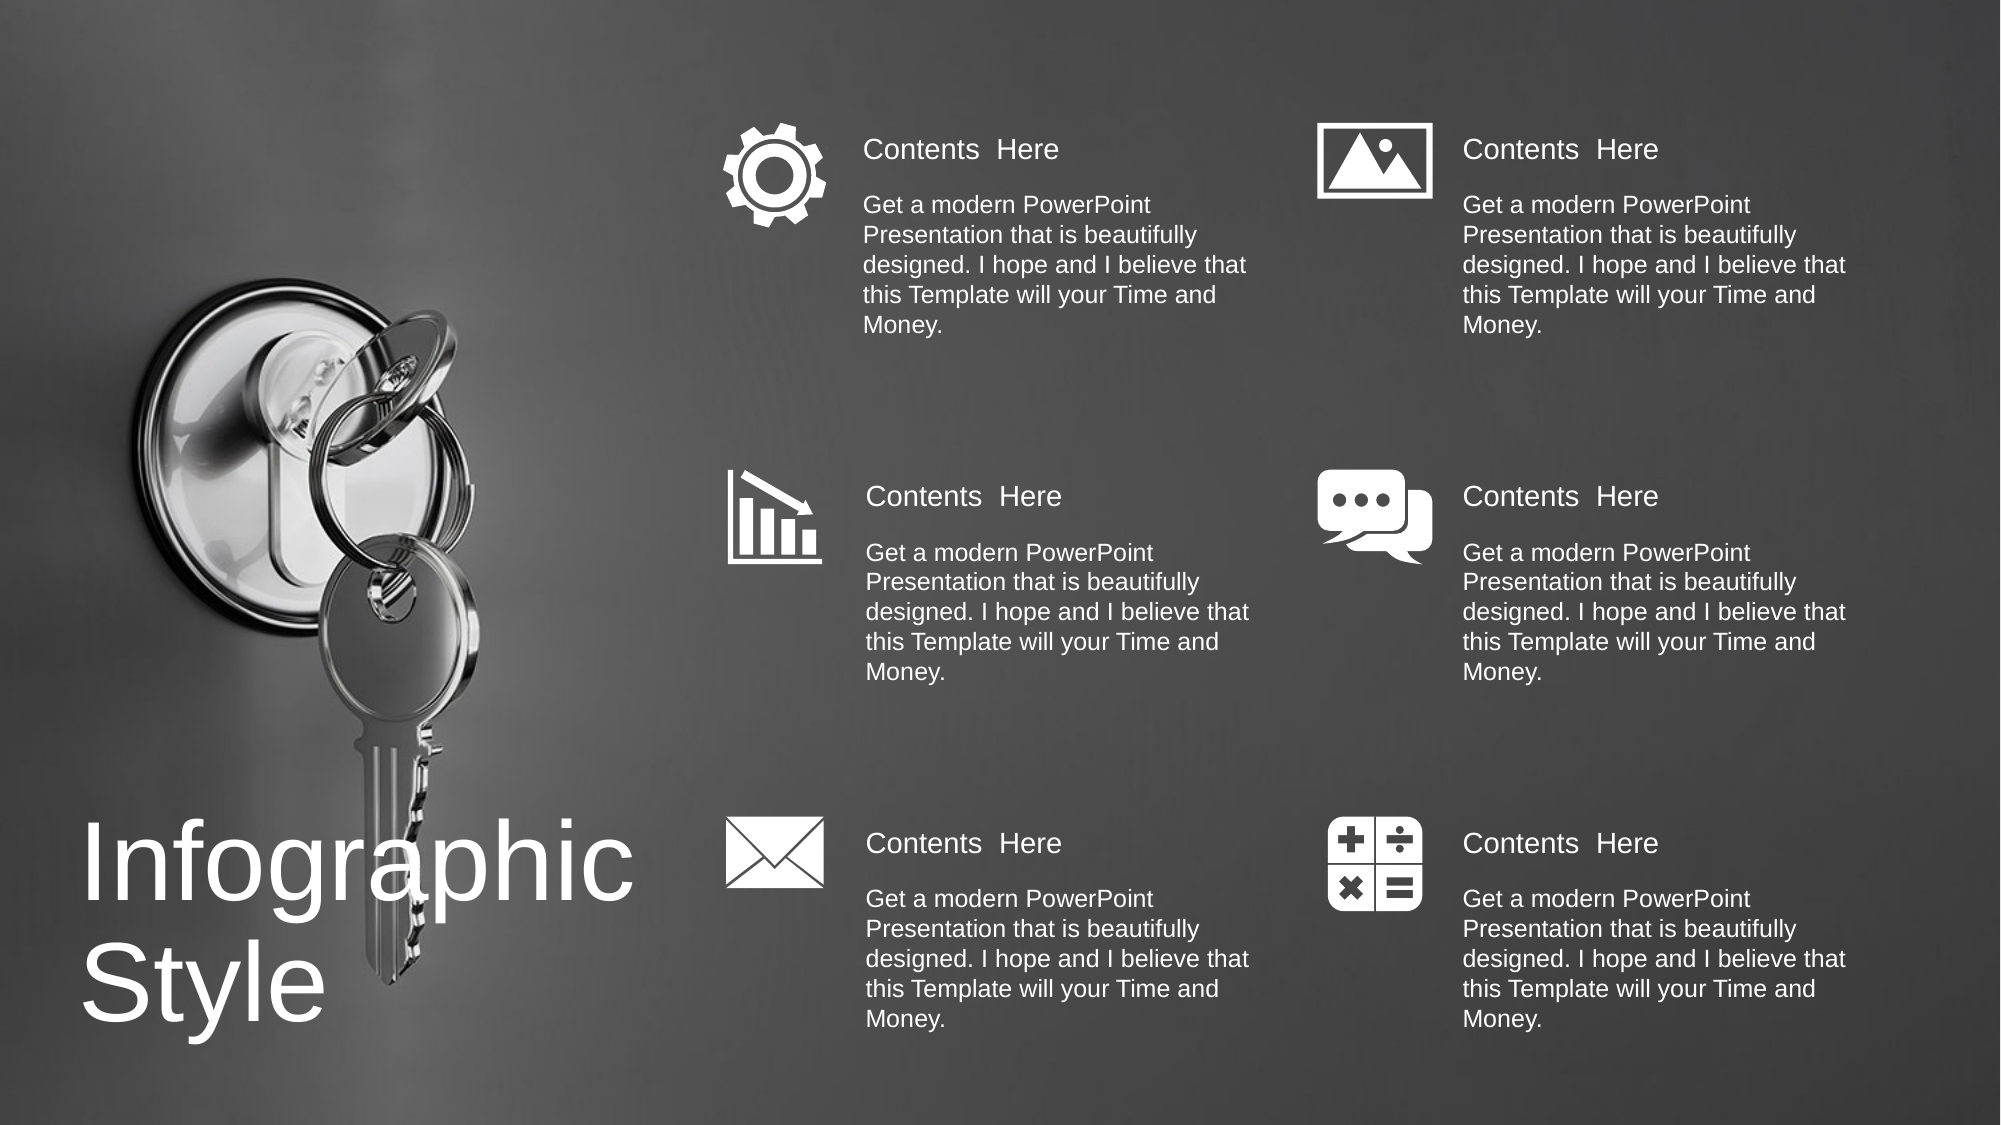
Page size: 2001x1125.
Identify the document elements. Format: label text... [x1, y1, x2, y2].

list Infographic Style [64, 792, 702, 1057]
text_box [1316, 468, 1434, 566]
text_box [848, 122, 1277, 349]
text_box [721, 121, 828, 229]
text_box [723, 815, 827, 890]
text_box [739, 468, 815, 517]
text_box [850, 816, 1280, 1043]
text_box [1447, 816, 1877, 1043]
text_box [1316, 122, 1434, 200]
text_box [727, 469, 823, 565]
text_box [1447, 469, 1877, 696]
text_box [850, 469, 1280, 696]
text_box [1326, 815, 1424, 913]
picture [0, 0, 2001, 1125]
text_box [1447, 122, 1877, 349]
